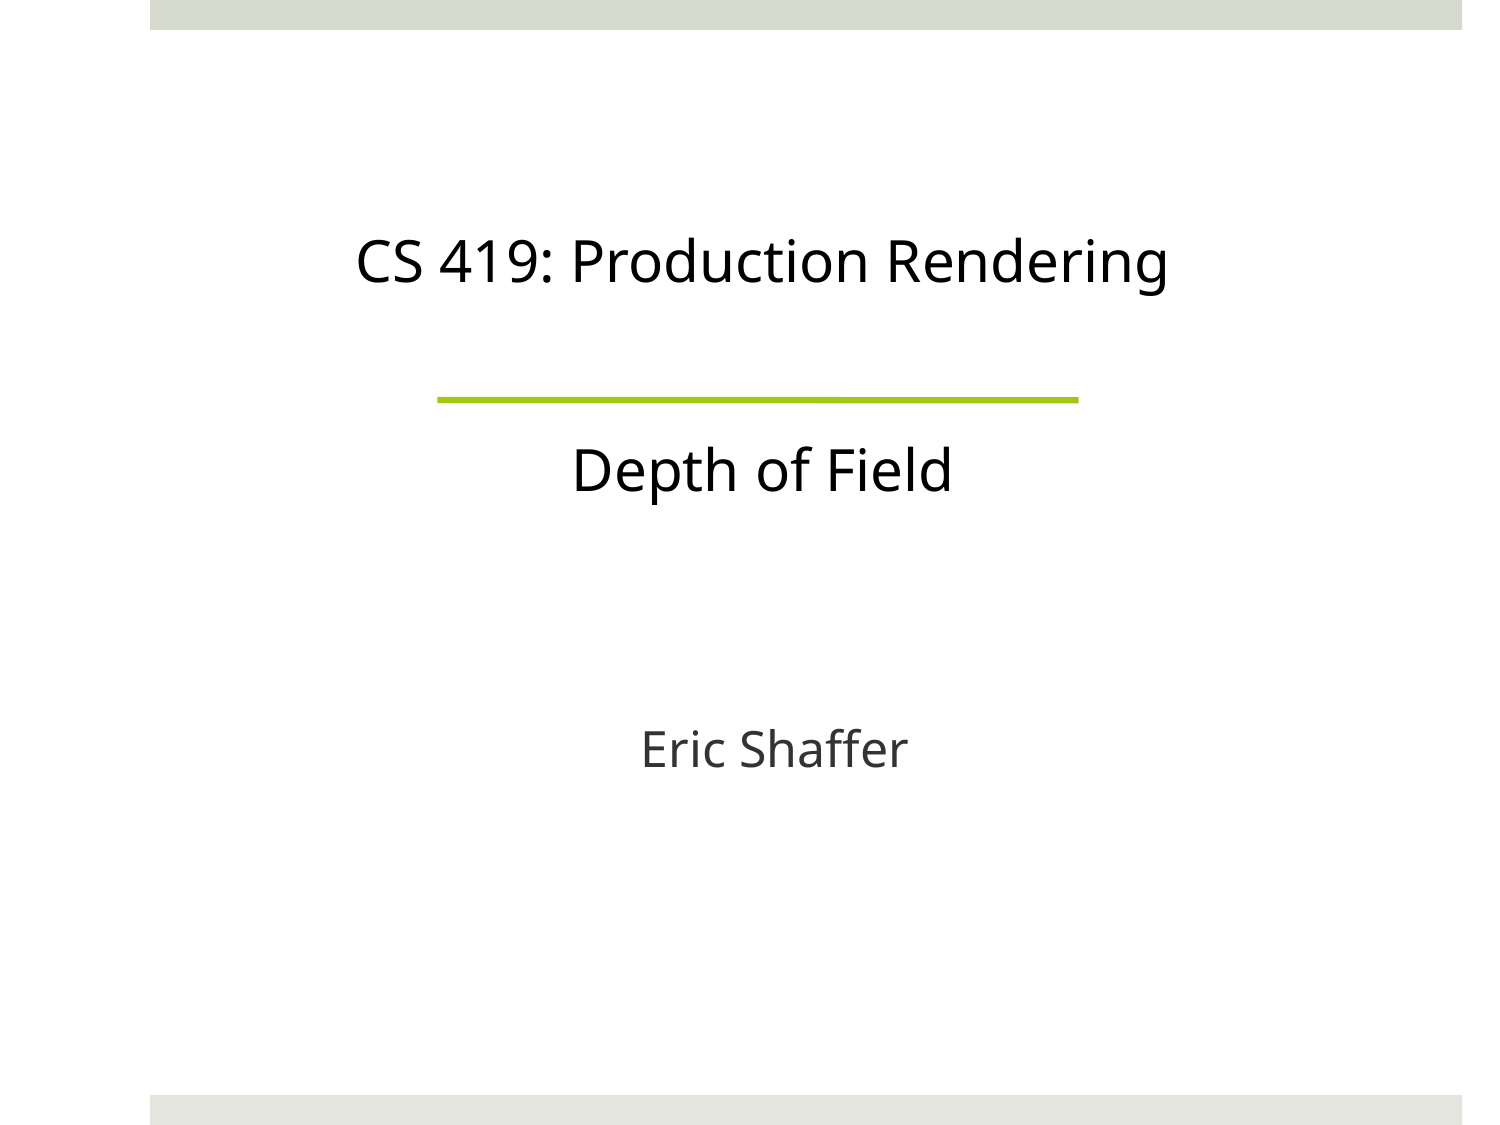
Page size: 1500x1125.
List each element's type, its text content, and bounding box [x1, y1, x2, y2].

text_box Eric Shaffer [262, 710, 1288, 831]
title CS 419: Production Rendering Depth of Field [26, 219, 1500, 508]
